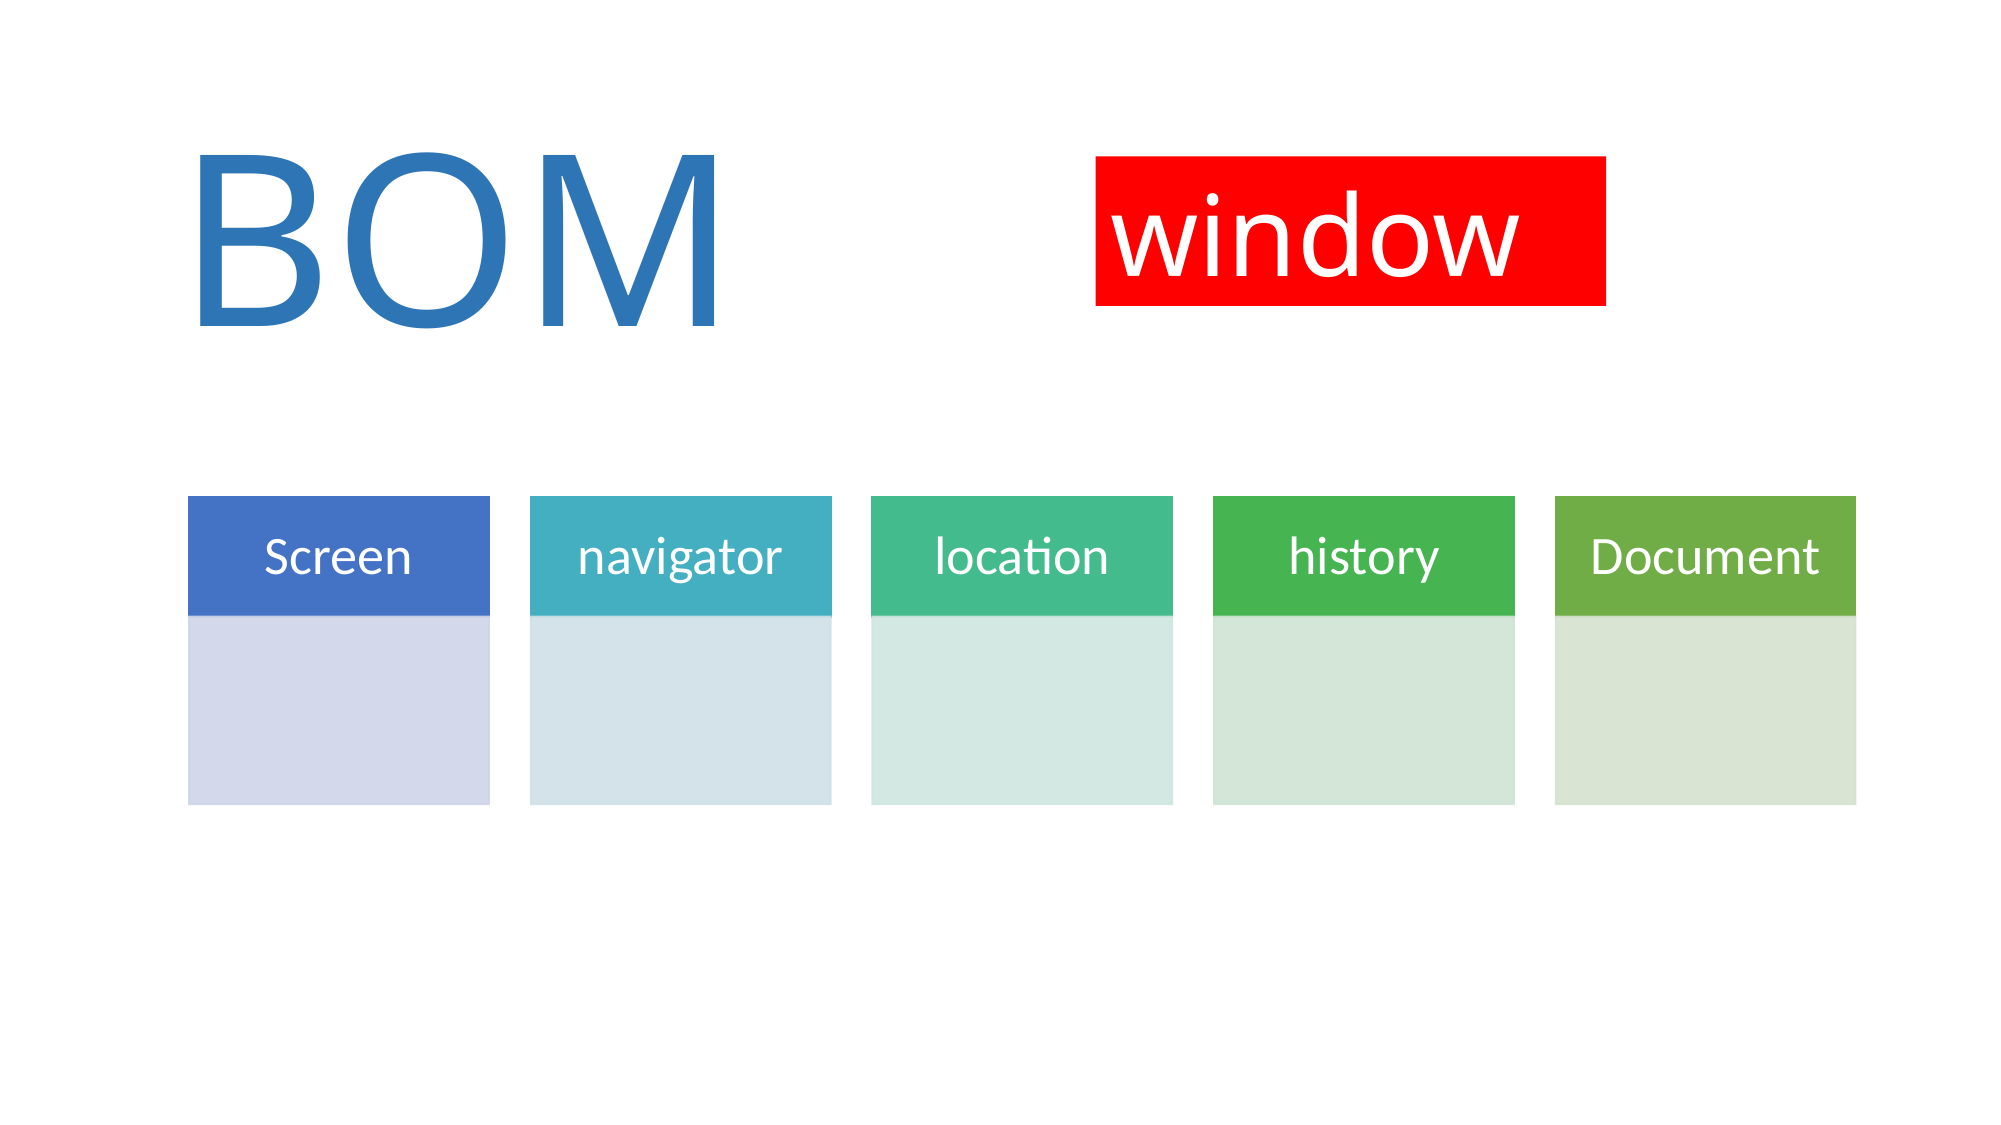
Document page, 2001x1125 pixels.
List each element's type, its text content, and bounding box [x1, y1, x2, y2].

text_box BOM [162, 79, 768, 382]
text_box window [1095, 156, 1607, 306]
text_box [188, 384, 1857, 917]
